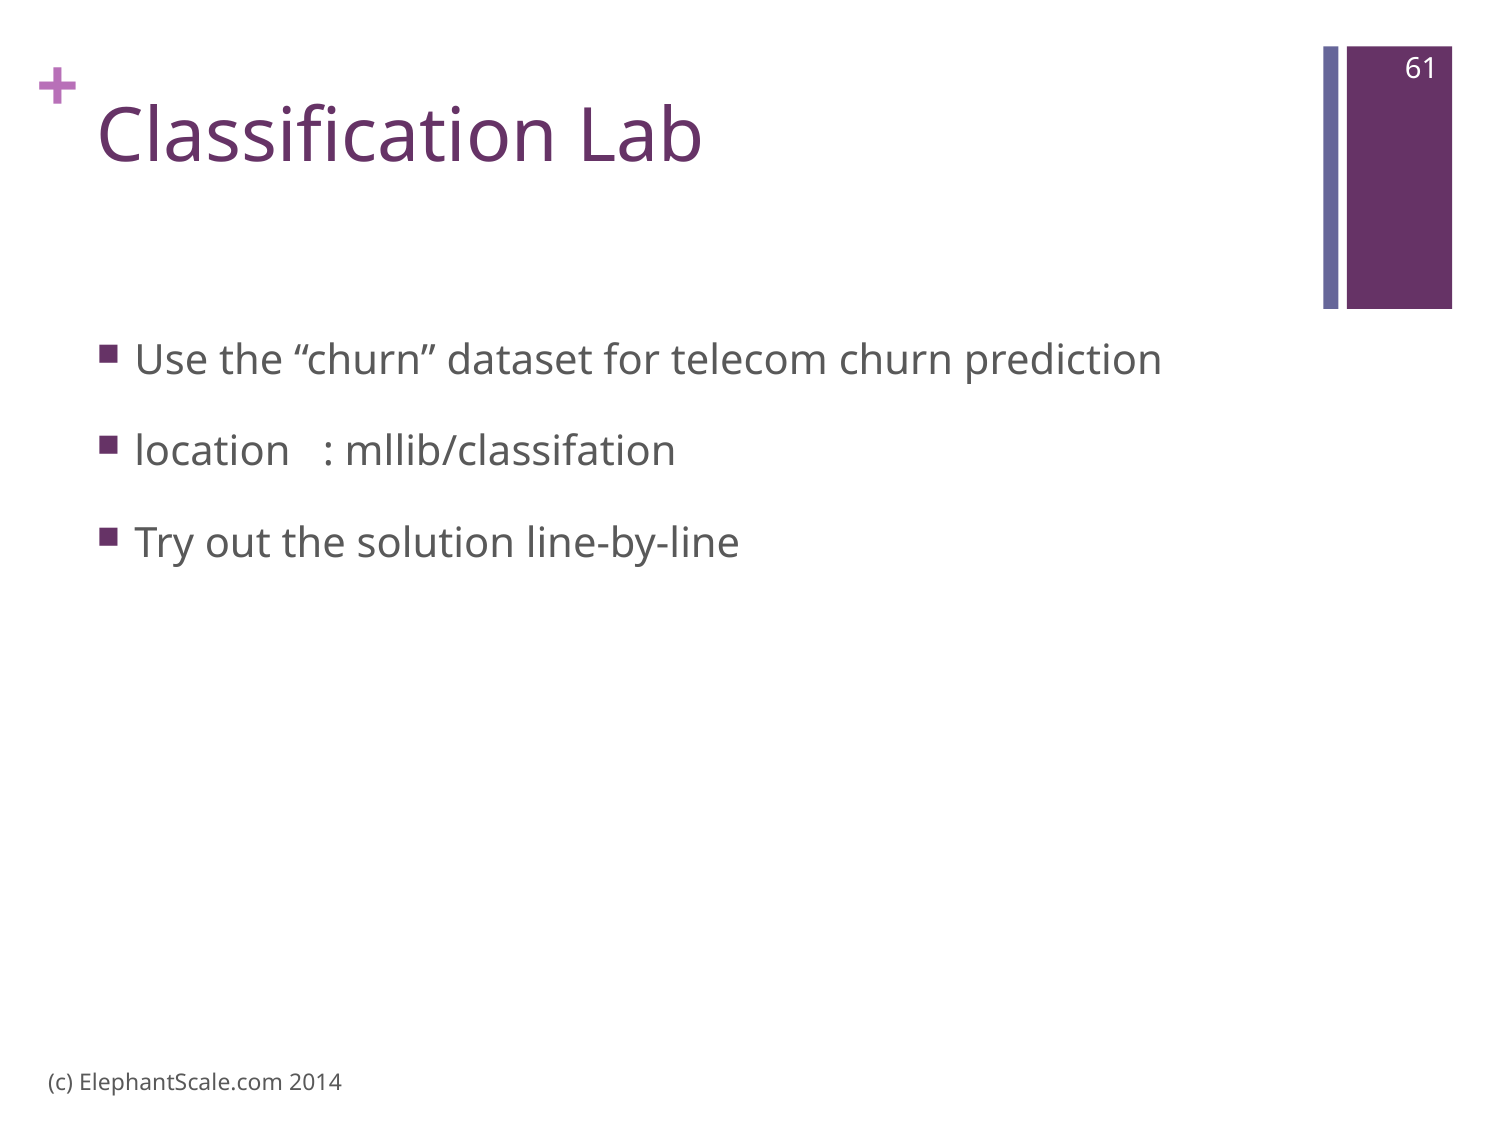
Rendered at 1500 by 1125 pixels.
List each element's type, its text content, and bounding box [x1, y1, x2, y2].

slide_number 61 [1362, 39, 1454, 100]
list Use the “churn” dataset for telecom churn prediction location : mllib/classifation Try out the solution line-by-line [81, 324, 1322, 1005]
title Classification Lab [81, 79, 1322, 263]
footer (c) ElephantScale.com 2014 [33, 1053, 1038, 1114]
